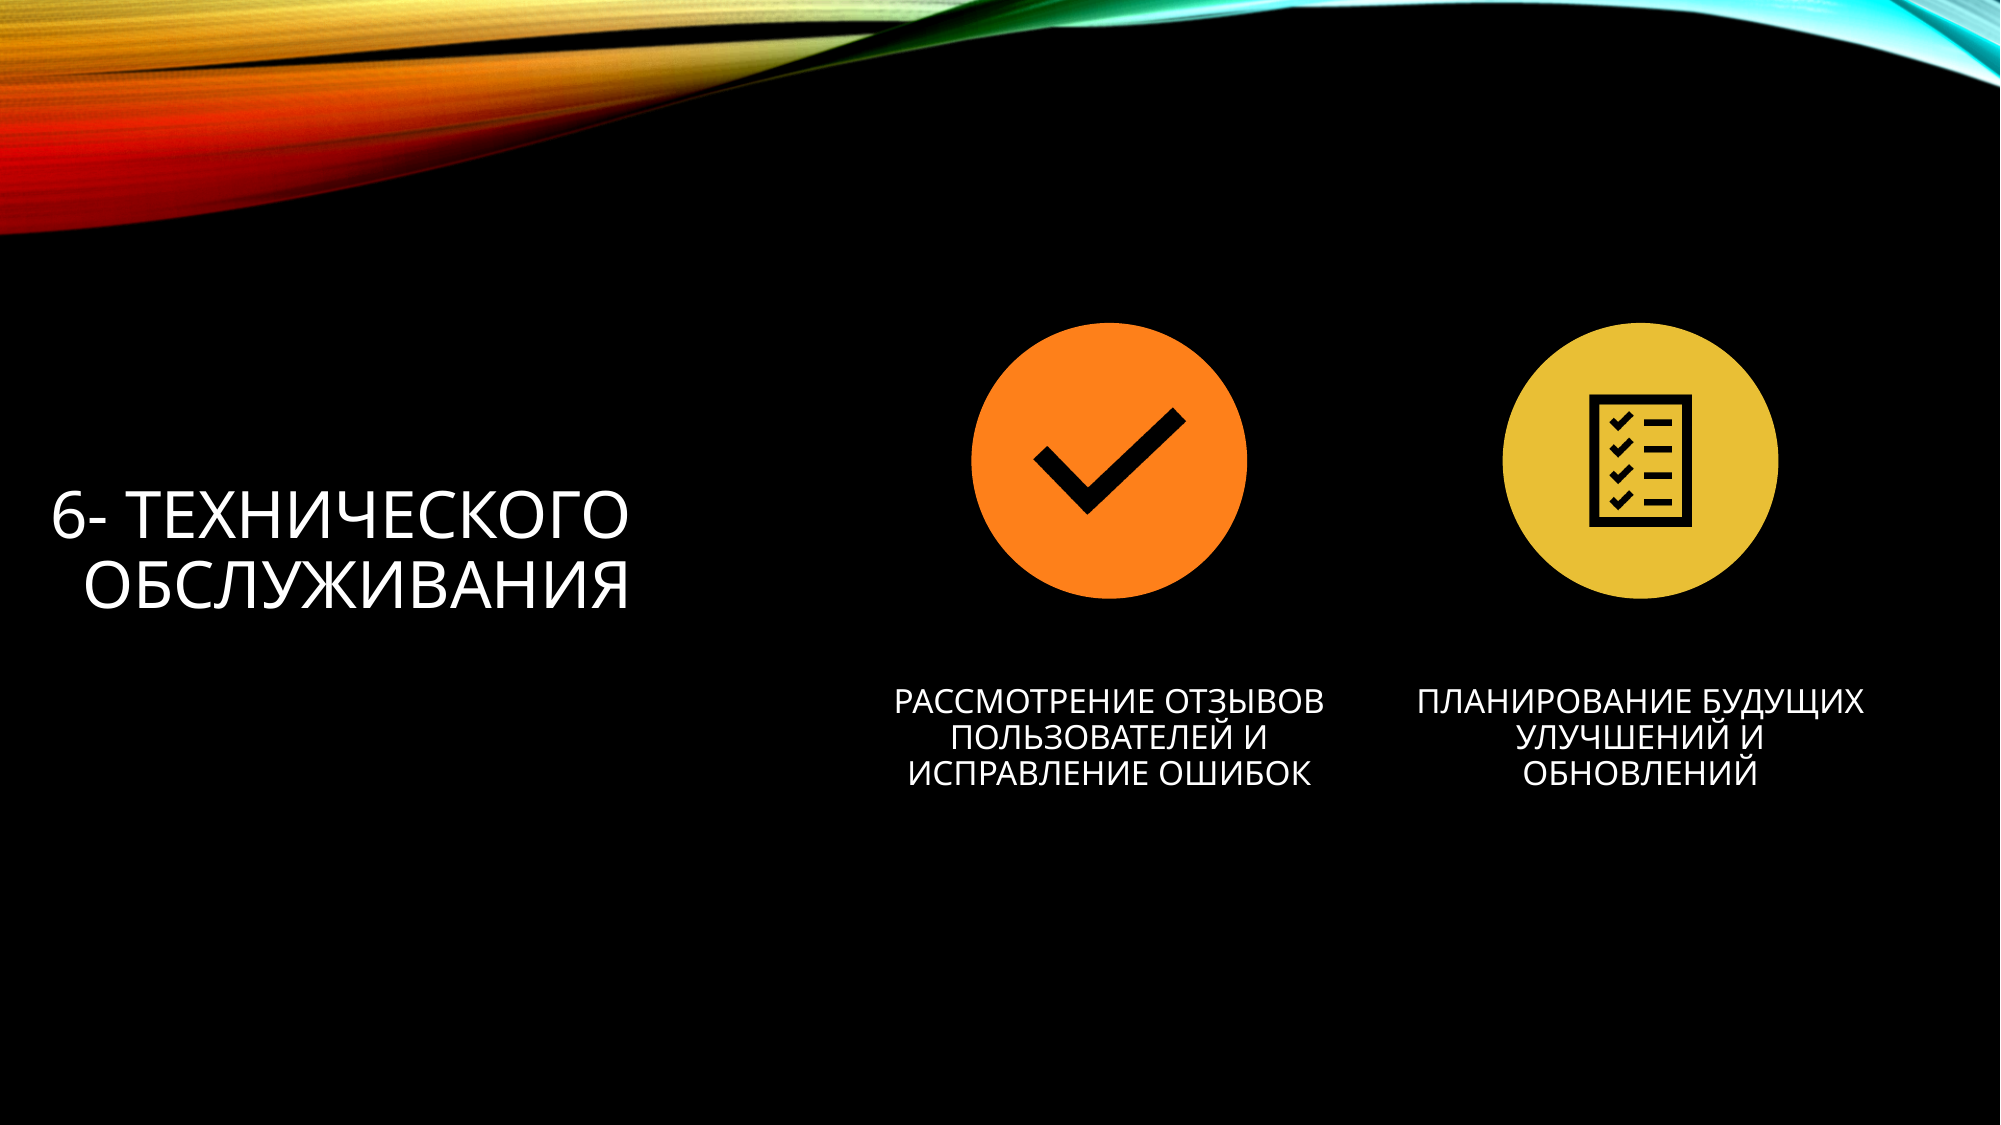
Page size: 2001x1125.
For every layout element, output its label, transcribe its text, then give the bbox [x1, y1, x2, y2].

picture [0, 0, 2000, 237]
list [874, 125, 1876, 1001]
title 6- технического обслуживания [22, 465, 647, 631]
